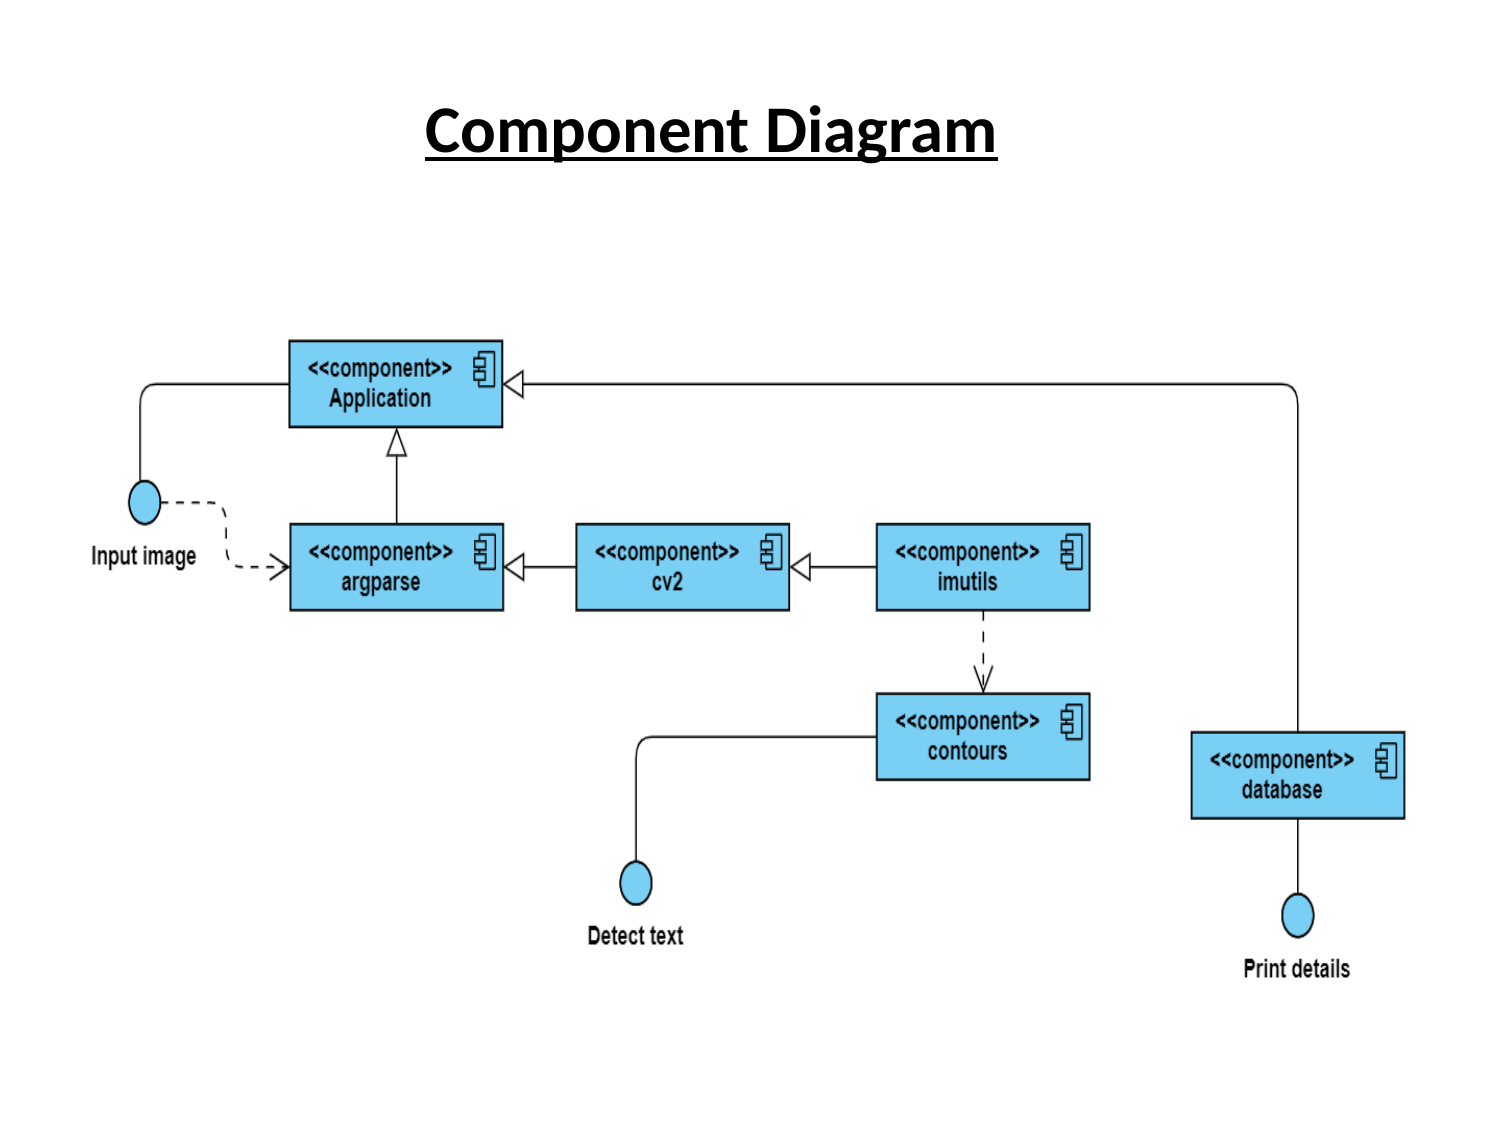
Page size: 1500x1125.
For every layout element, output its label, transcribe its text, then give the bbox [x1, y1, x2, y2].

title Component Diagram [275, 75, 1149, 182]
picture [59, 298, 1441, 1026]
